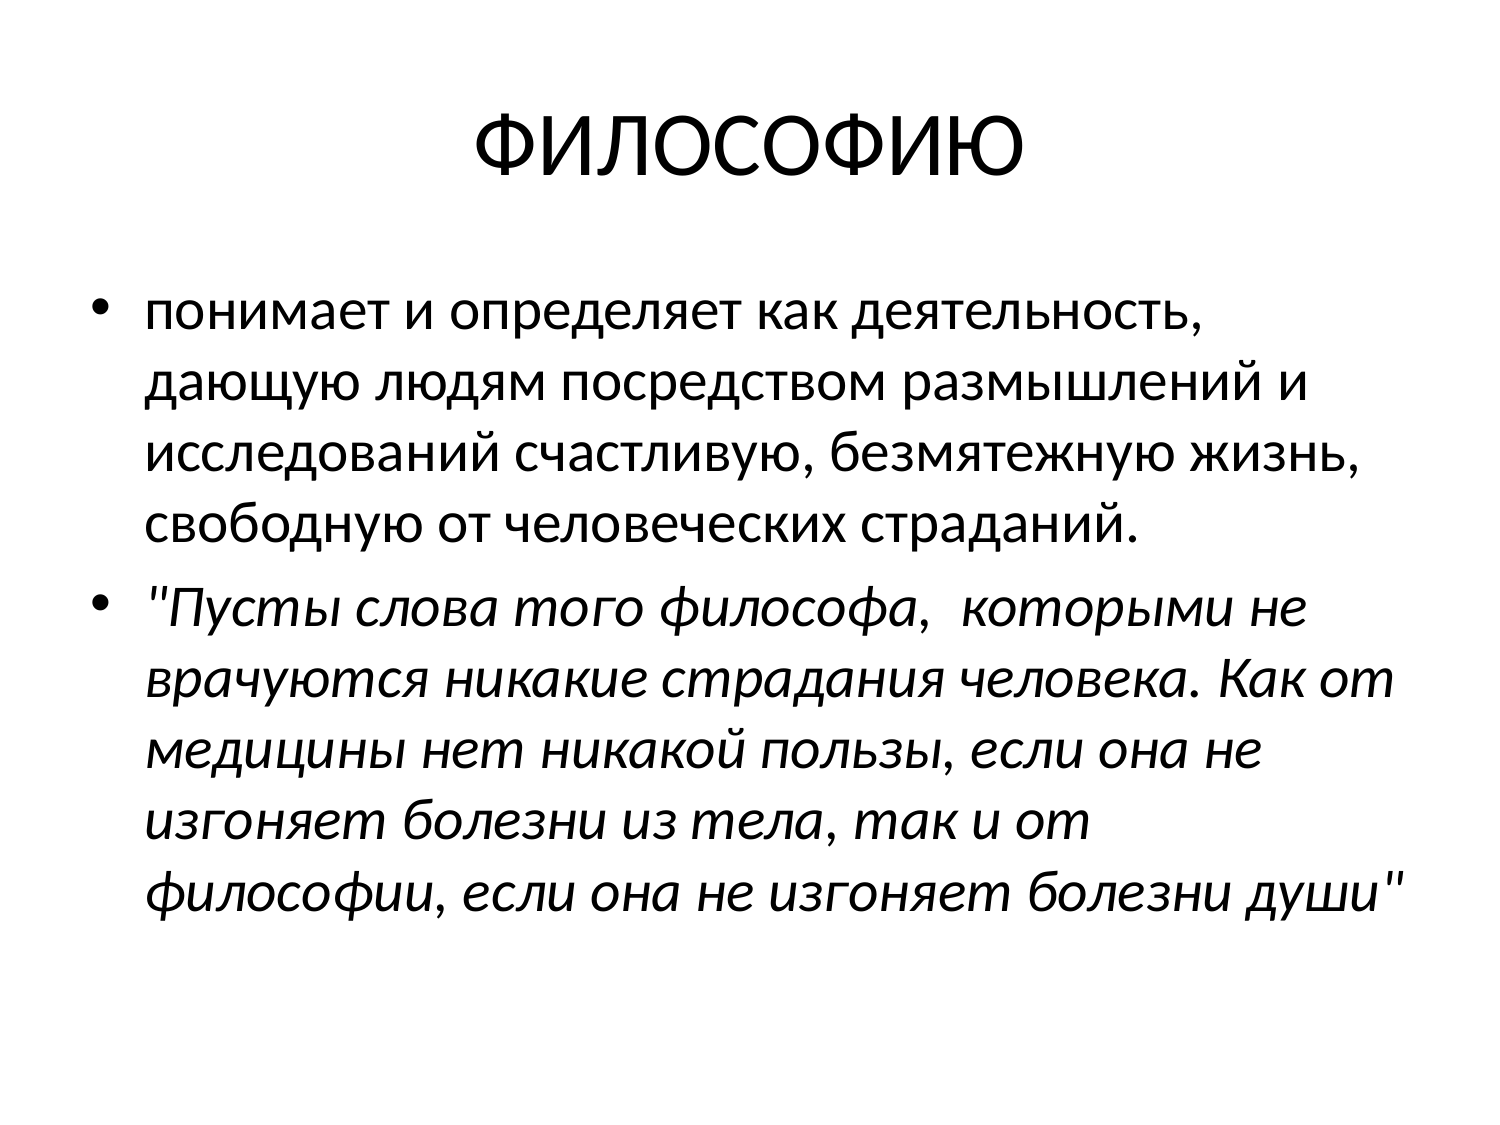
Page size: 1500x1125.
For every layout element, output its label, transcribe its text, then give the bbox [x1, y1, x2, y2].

title ФИЛОСОФИЮ [75, 45, 1425, 233]
list понимает и определяет как деятельность, дающую людям посредством размышлений и исследований счастливую, безмятежную жизнь, свободную от человеческих страданий. "Пусты слова того философа, которыми не врачуются никакие страдания человека. Как от медицины нет никакой пользы, если она не изгоняет болезни из тела, так и от философии, если она не изгоняет болезни души" [75, 262, 1425, 1005]
